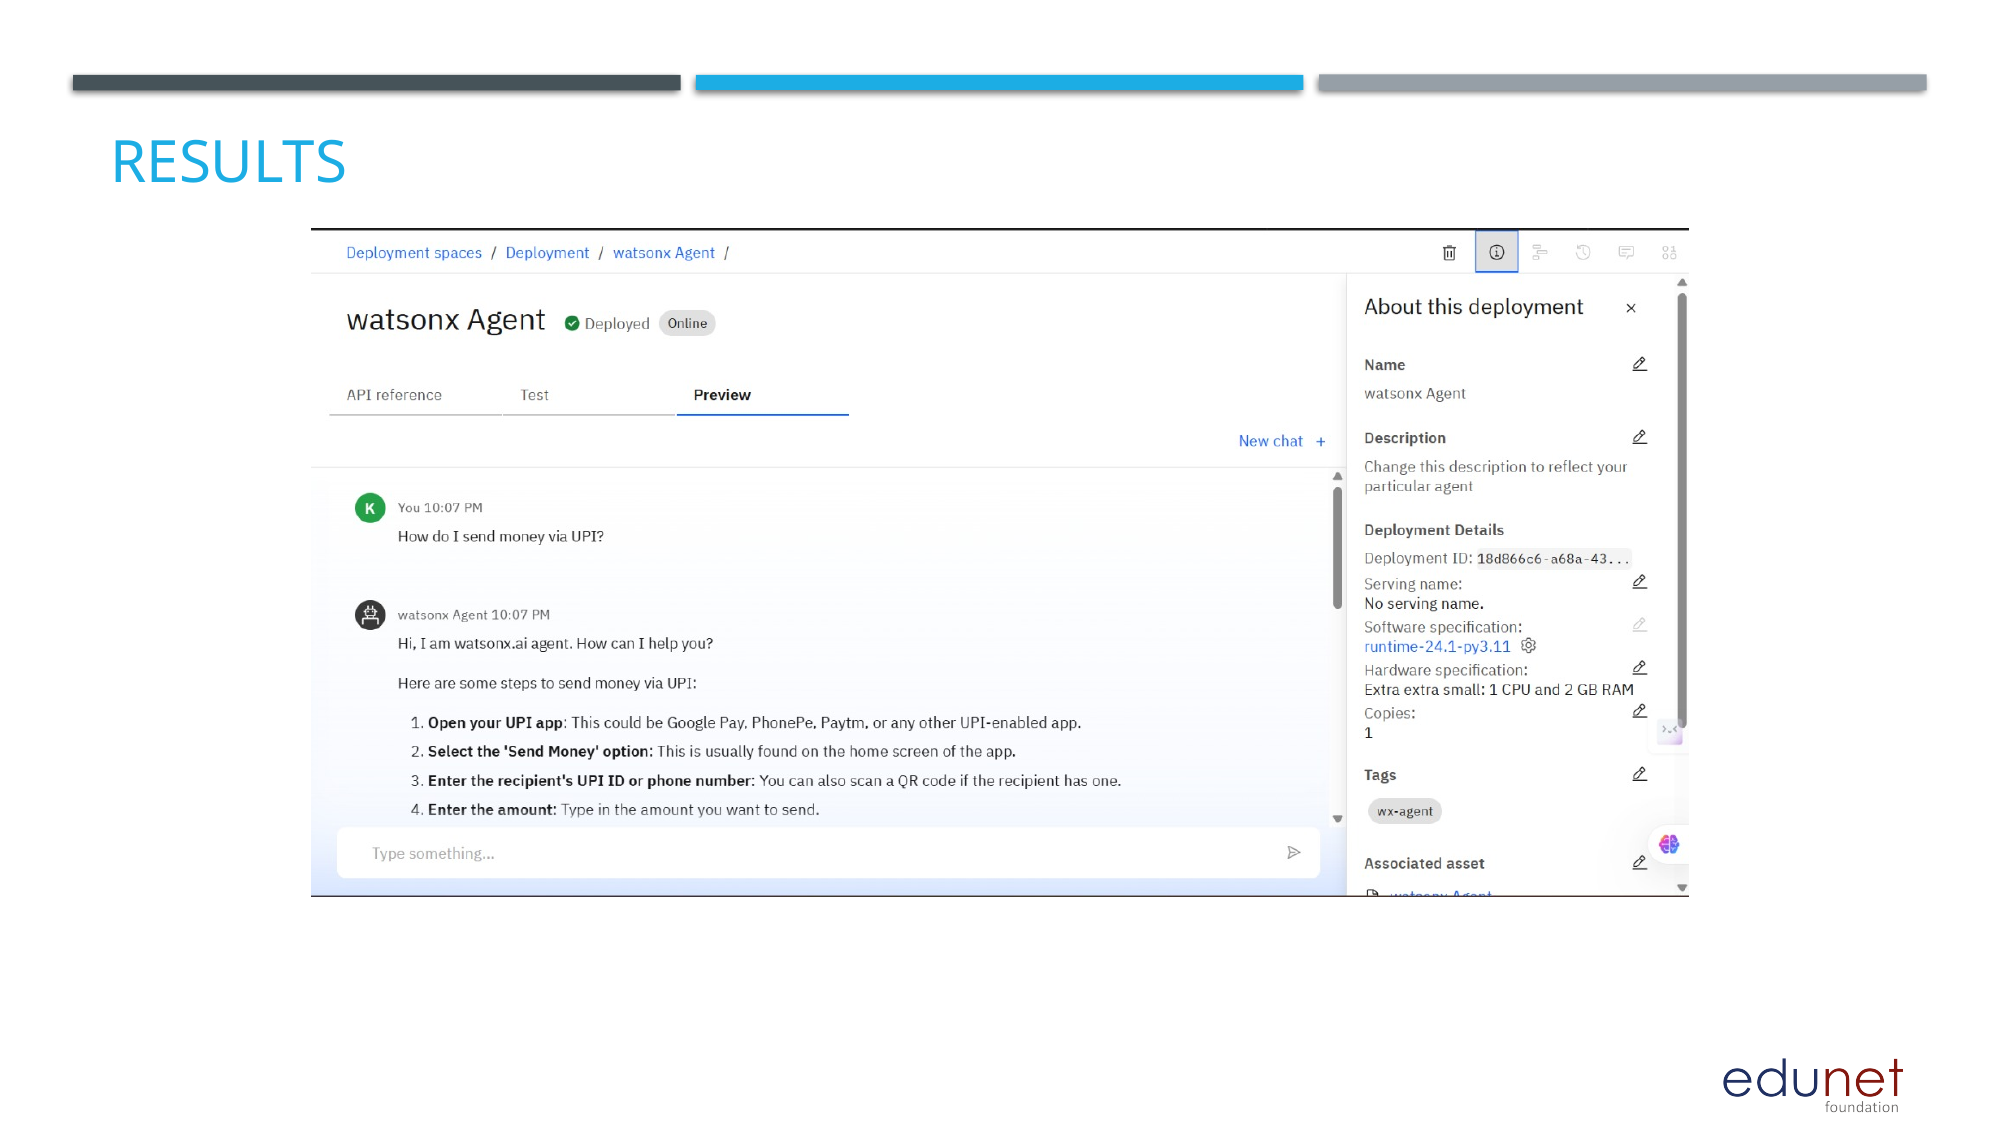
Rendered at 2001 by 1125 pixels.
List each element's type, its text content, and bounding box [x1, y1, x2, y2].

picture [1719, 1056, 1905, 1116]
title Results [95, 115, 1905, 203]
picture [311, 228, 1689, 897]
